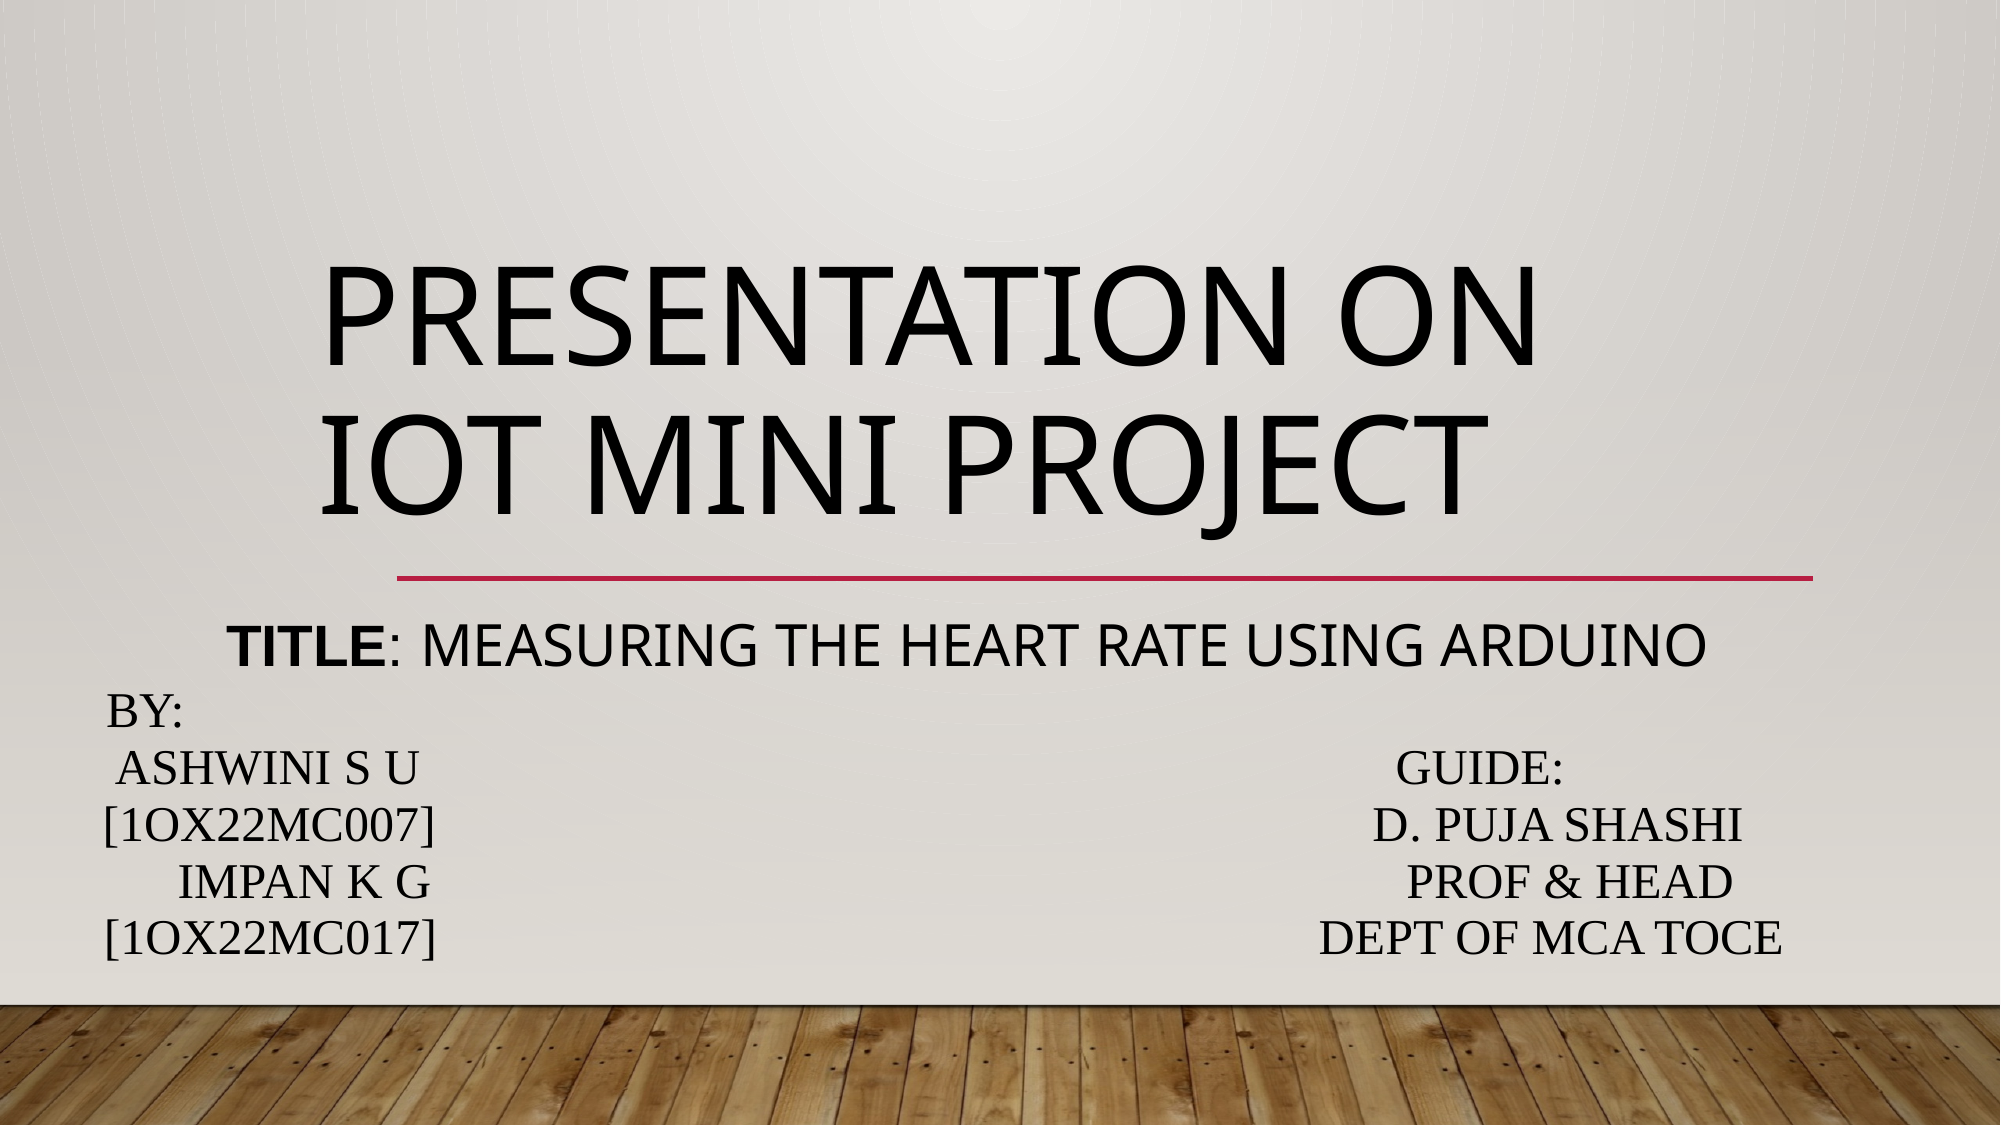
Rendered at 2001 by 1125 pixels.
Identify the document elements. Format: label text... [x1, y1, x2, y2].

subtitle TITLE: measuring the heart rate using Arduino by: Ashwini s u guide: [1ox22mc007] d. puja Shashi Impan K g PROF & HEAD [1OX22MC017] DEPT OF MCA TOCE [0, 579, 1814, 1072]
title PRESENTATION ON IOT MINI PROJECT [302, 127, 1698, 544]
picture [0, 1005, 2000, 1125]
